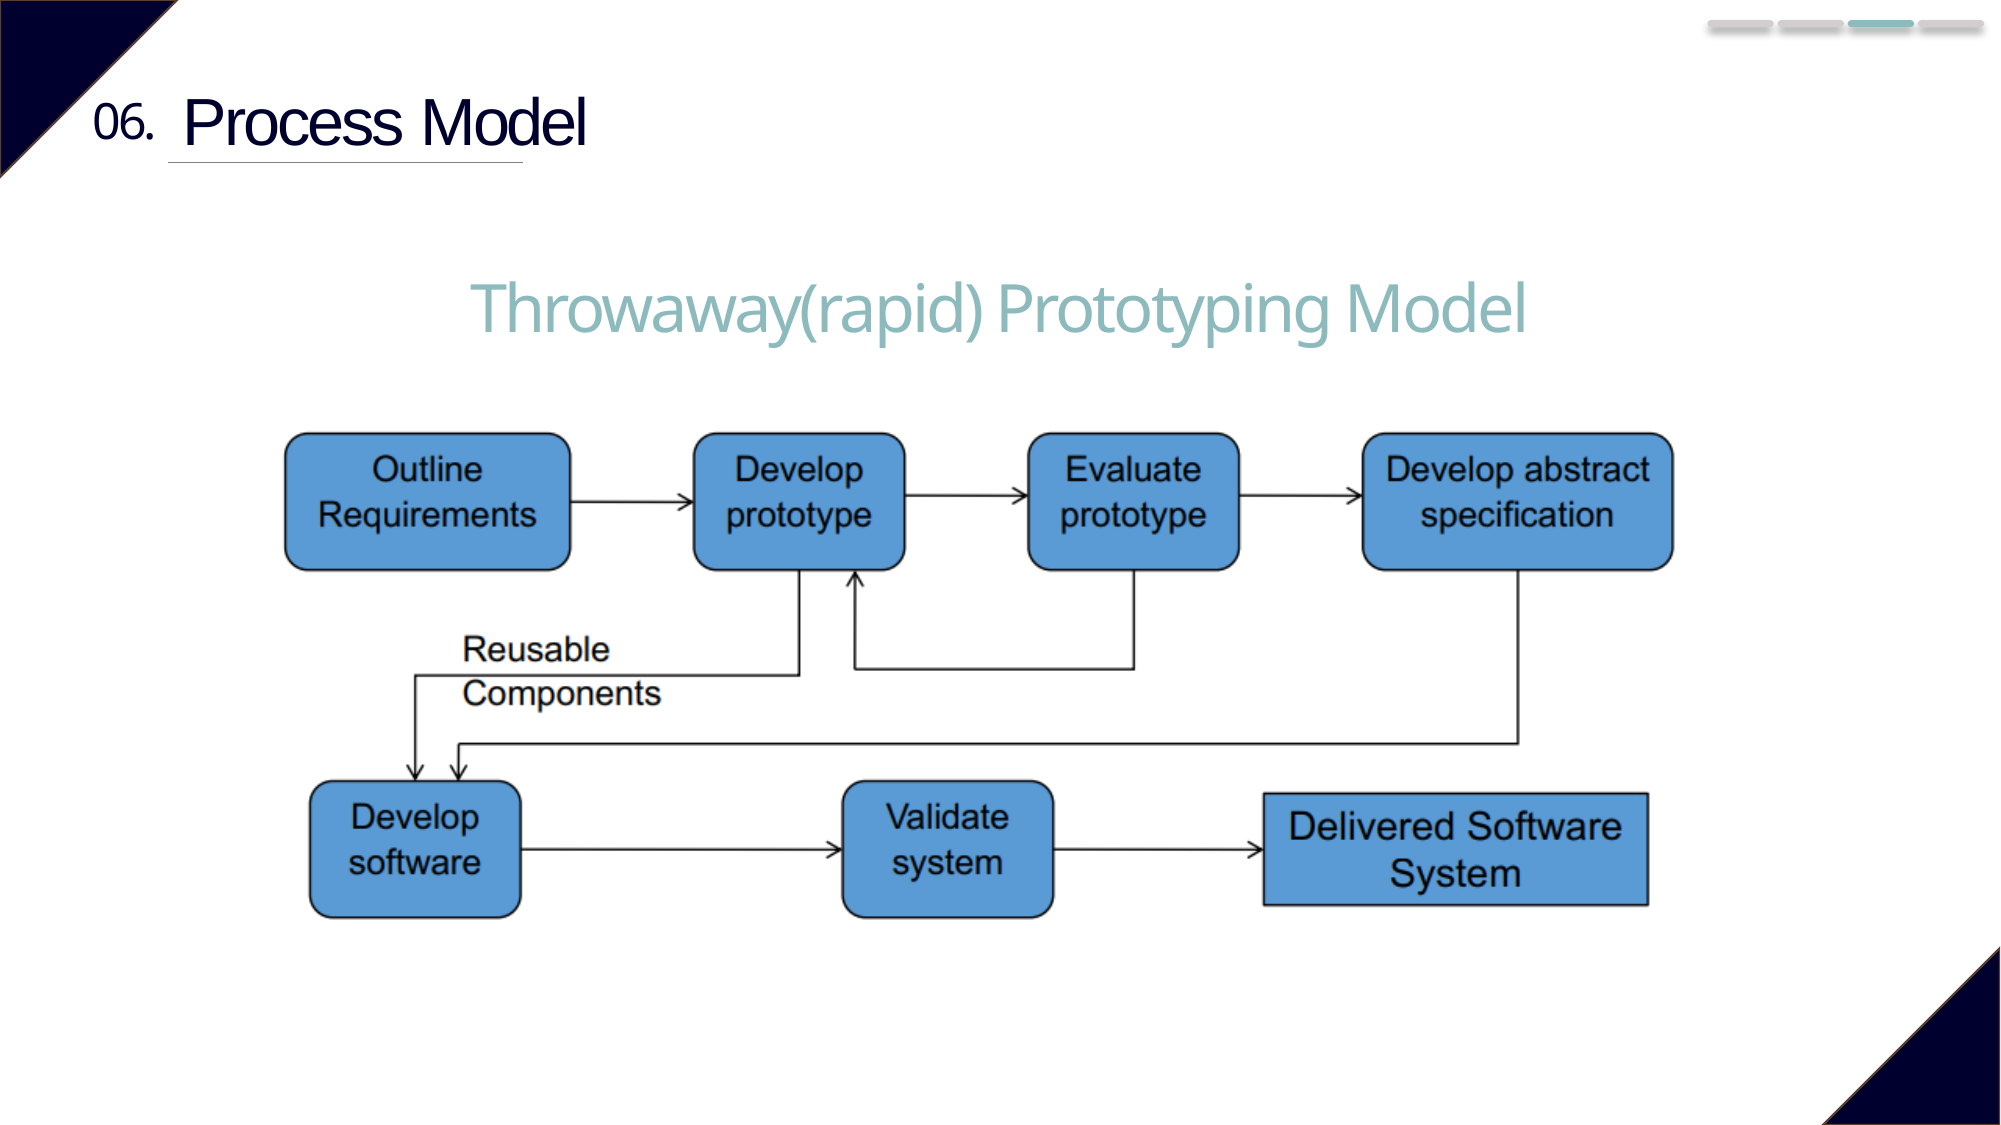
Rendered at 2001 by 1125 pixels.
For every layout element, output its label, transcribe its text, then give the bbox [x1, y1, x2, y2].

text_box 06. [78, 81, 172, 157]
text_box Process Model [168, 71, 605, 167]
picture [244, 400, 1756, 959]
text_box Throwaway(rapid) Prototyping Model [455, 258, 1545, 353]
